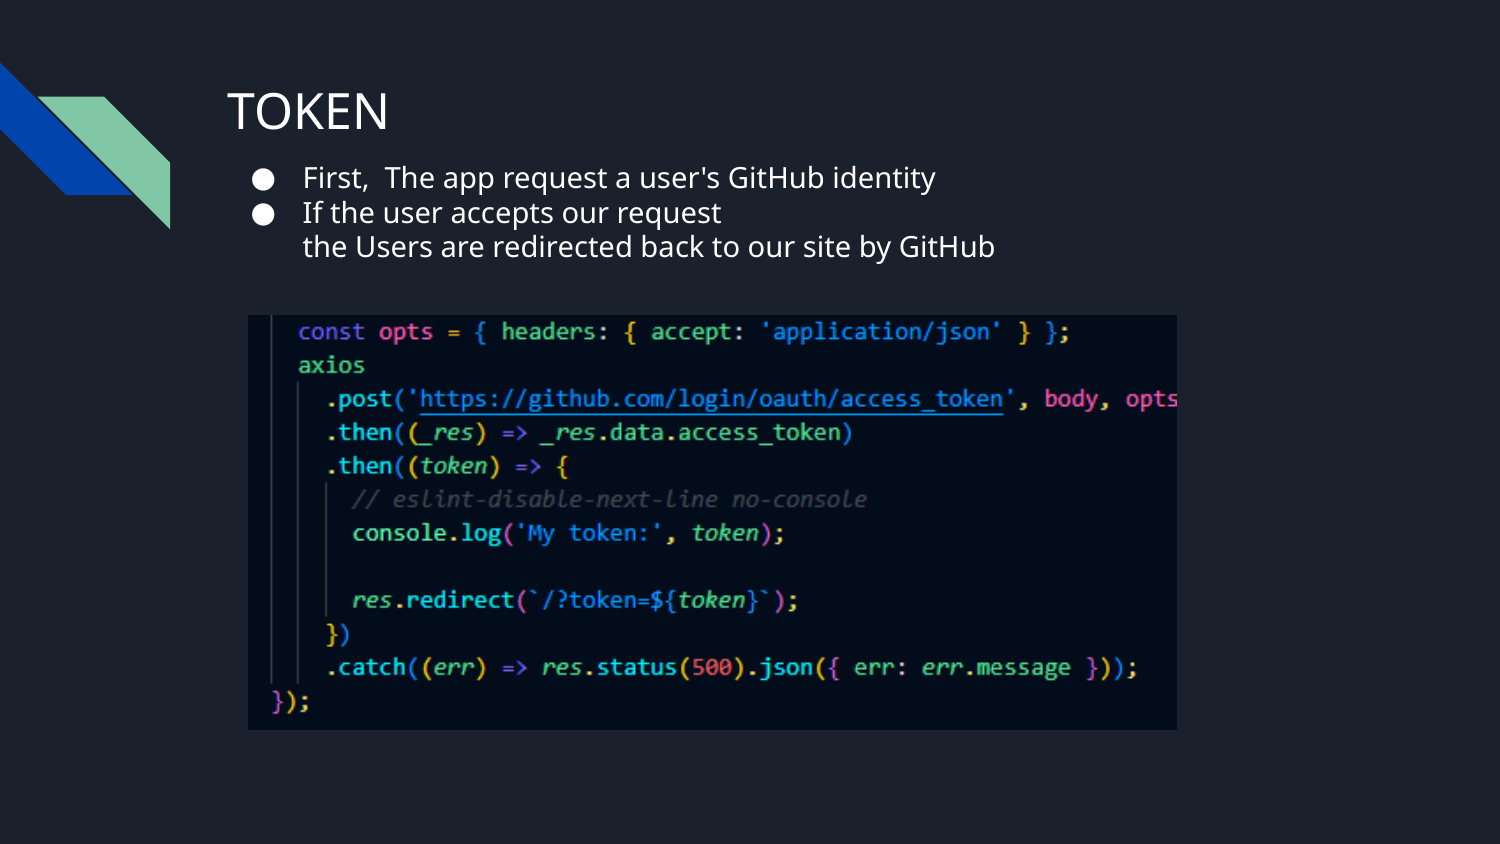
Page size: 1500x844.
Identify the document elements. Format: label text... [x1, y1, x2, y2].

title TOKEN [212, 64, 1368, 215]
picture [248, 315, 1178, 730]
text_box First, The app request a user's GitHub identity If the user accepts our request the Users are redirected back to our site by GitHub [212, 143, 1153, 314]
